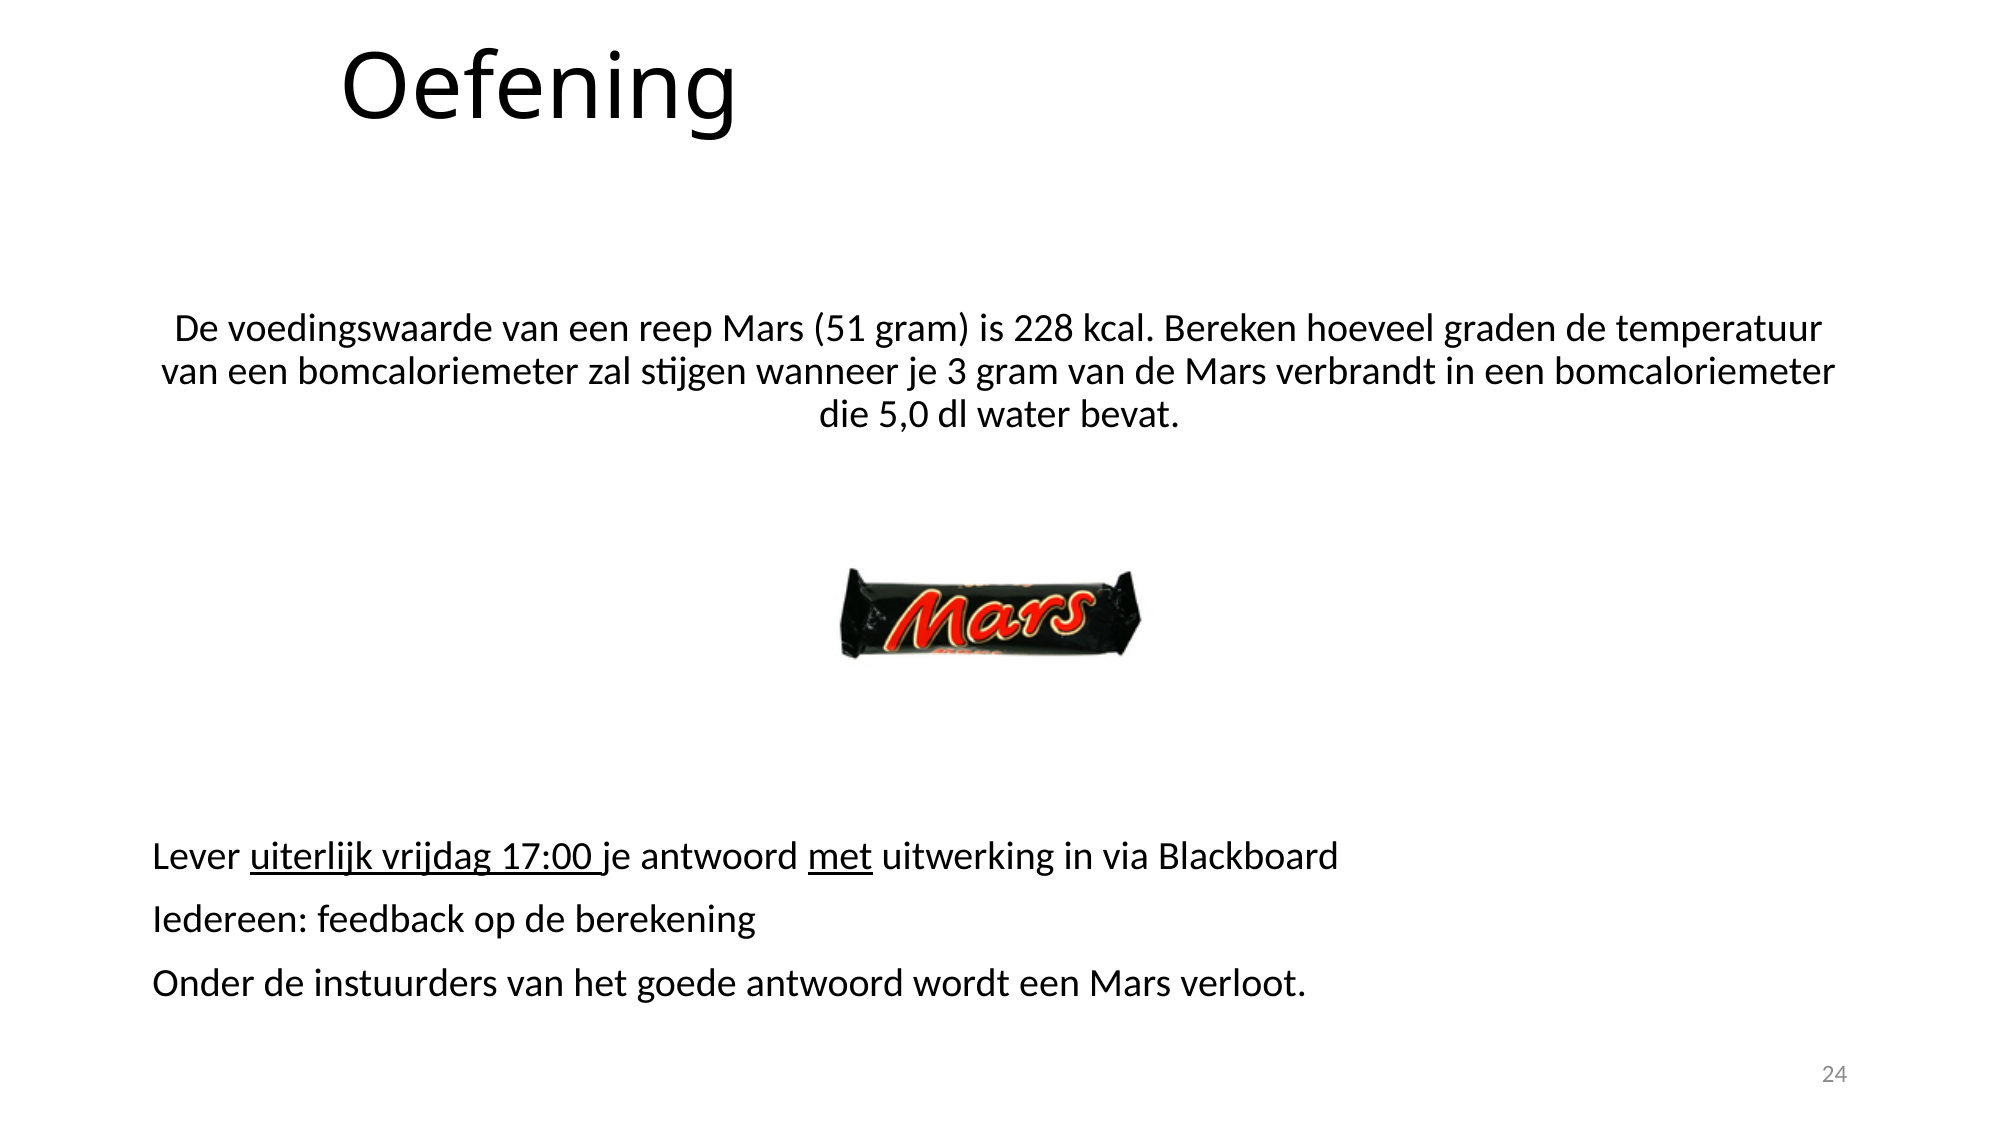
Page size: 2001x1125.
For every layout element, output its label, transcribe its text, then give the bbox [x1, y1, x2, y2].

title Oefening [324, 0, 1675, 183]
list De voedingswaarde van een reep Mars (51 gram) is 228 kcal. Bereken hoeveel graden de temperatuur van een bomcaloriemeter zal stijgen wanneer je 3 gram van de Mars verbrandt in een bomcaloriemeter die 5,0 dl water bevat. Lever uiterlijk vrijdag 17:00 je antwoord met uitwerking in via Blackboard Iedereen: feedback op de berekening Onder de instuurders van het goede antwoord wordt een Mars verloot. [137, 299, 1863, 1014]
picture [834, 526, 1148, 681]
slide_number 24 [1412, 1042, 1863, 1103]
